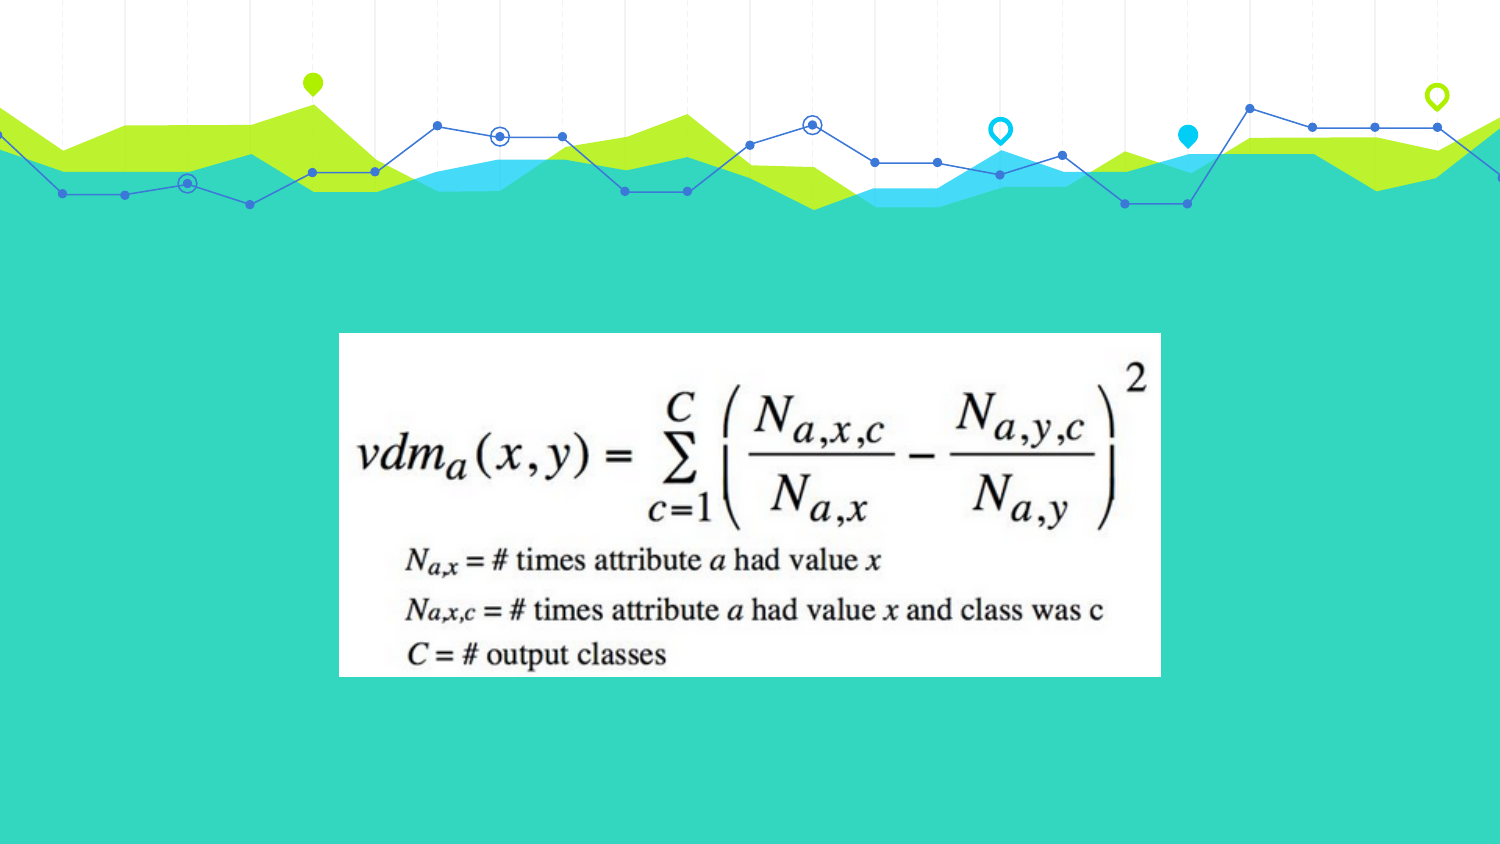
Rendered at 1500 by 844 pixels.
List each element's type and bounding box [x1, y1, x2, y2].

picture [338, 332, 1162, 678]
